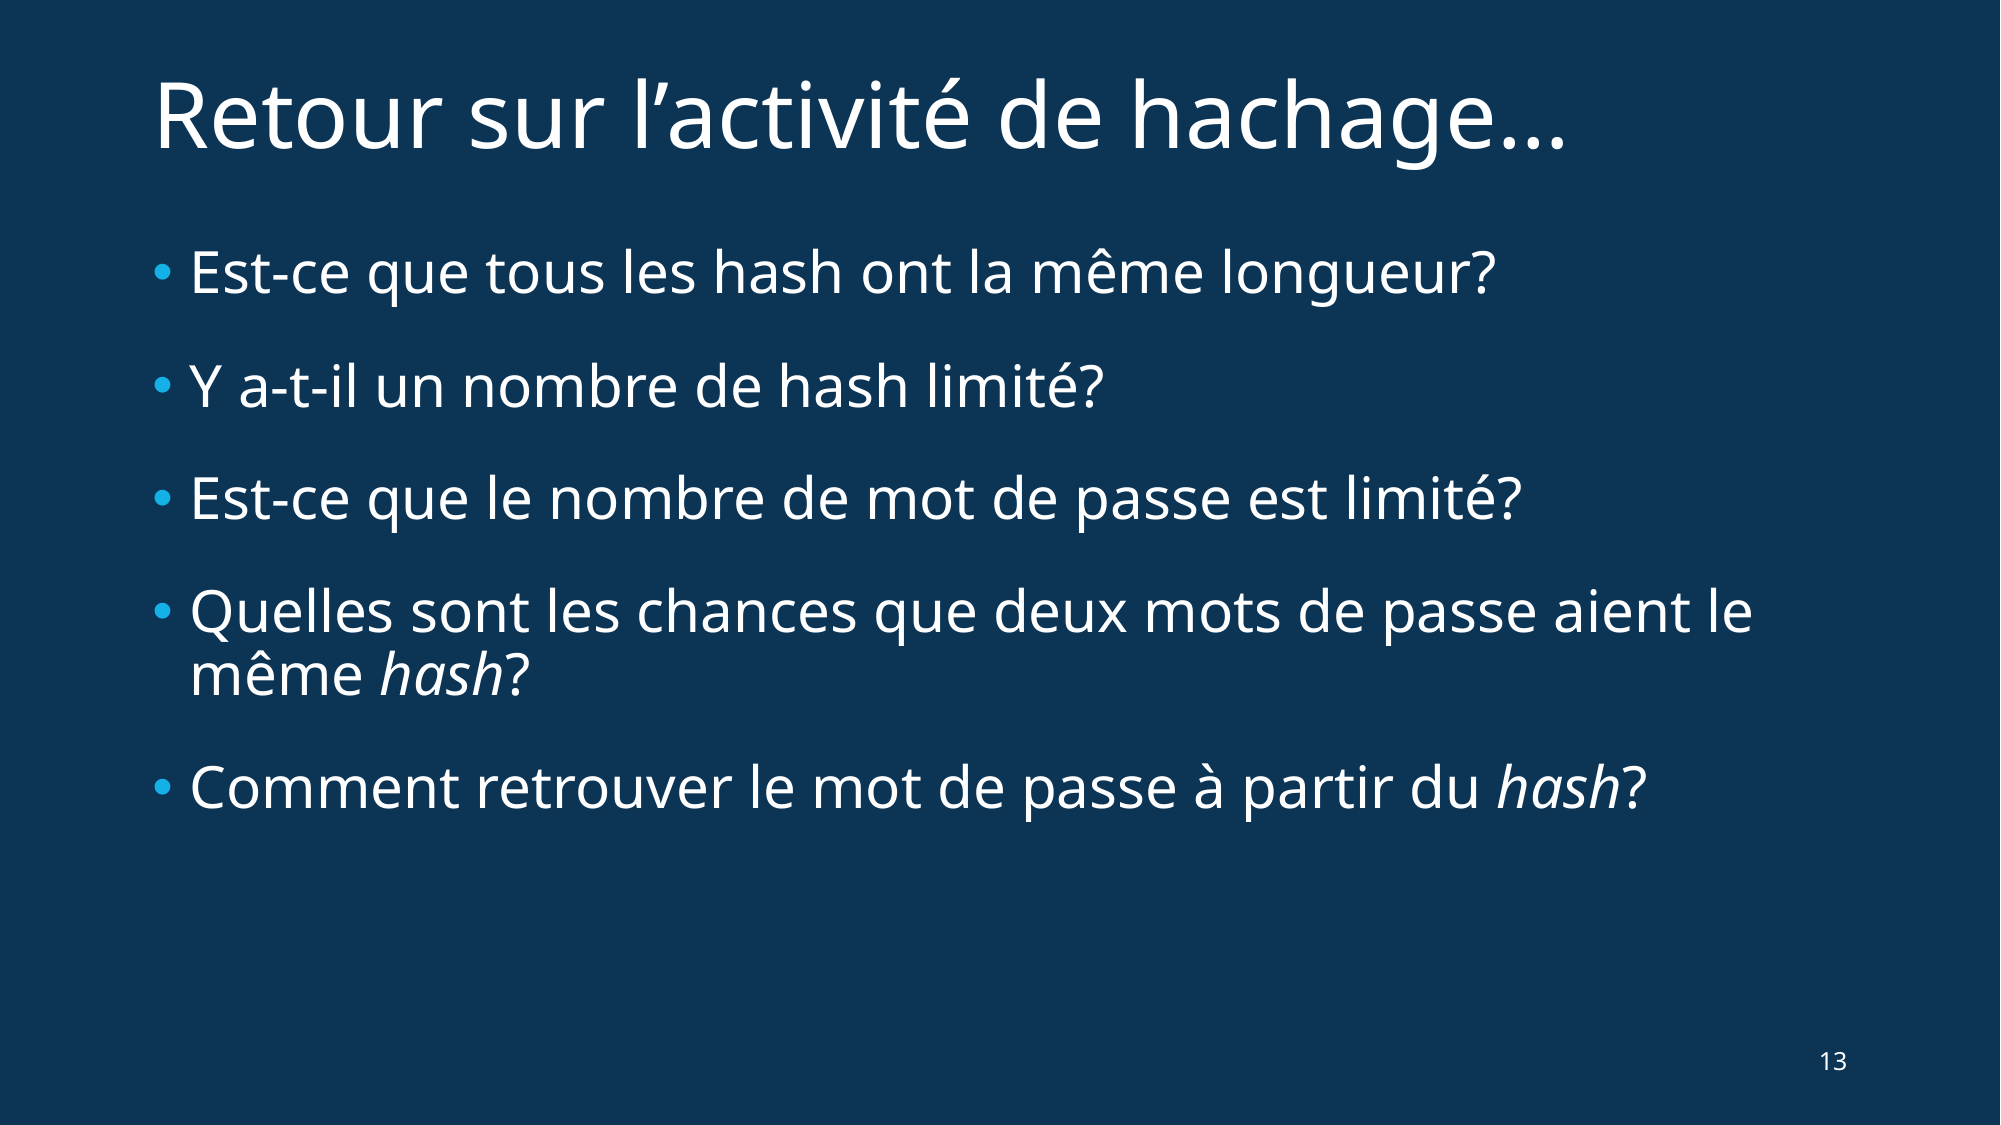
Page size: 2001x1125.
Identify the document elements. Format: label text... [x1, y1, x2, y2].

slide_number 13 [1412, 1032, 1863, 1093]
title Retour sur l’activité de hachage… [137, 59, 1863, 178]
list Est-ce que tous les hash ont la même longueur? Y a-t-il un nombre de hash limité? Est-ce que le nombre de mot de passe est limité? Quelles sont les chances que deux mots de passe aient le même hash? Comment retrouver le mot de passe à partir du hash? [137, 236, 1863, 1004]
